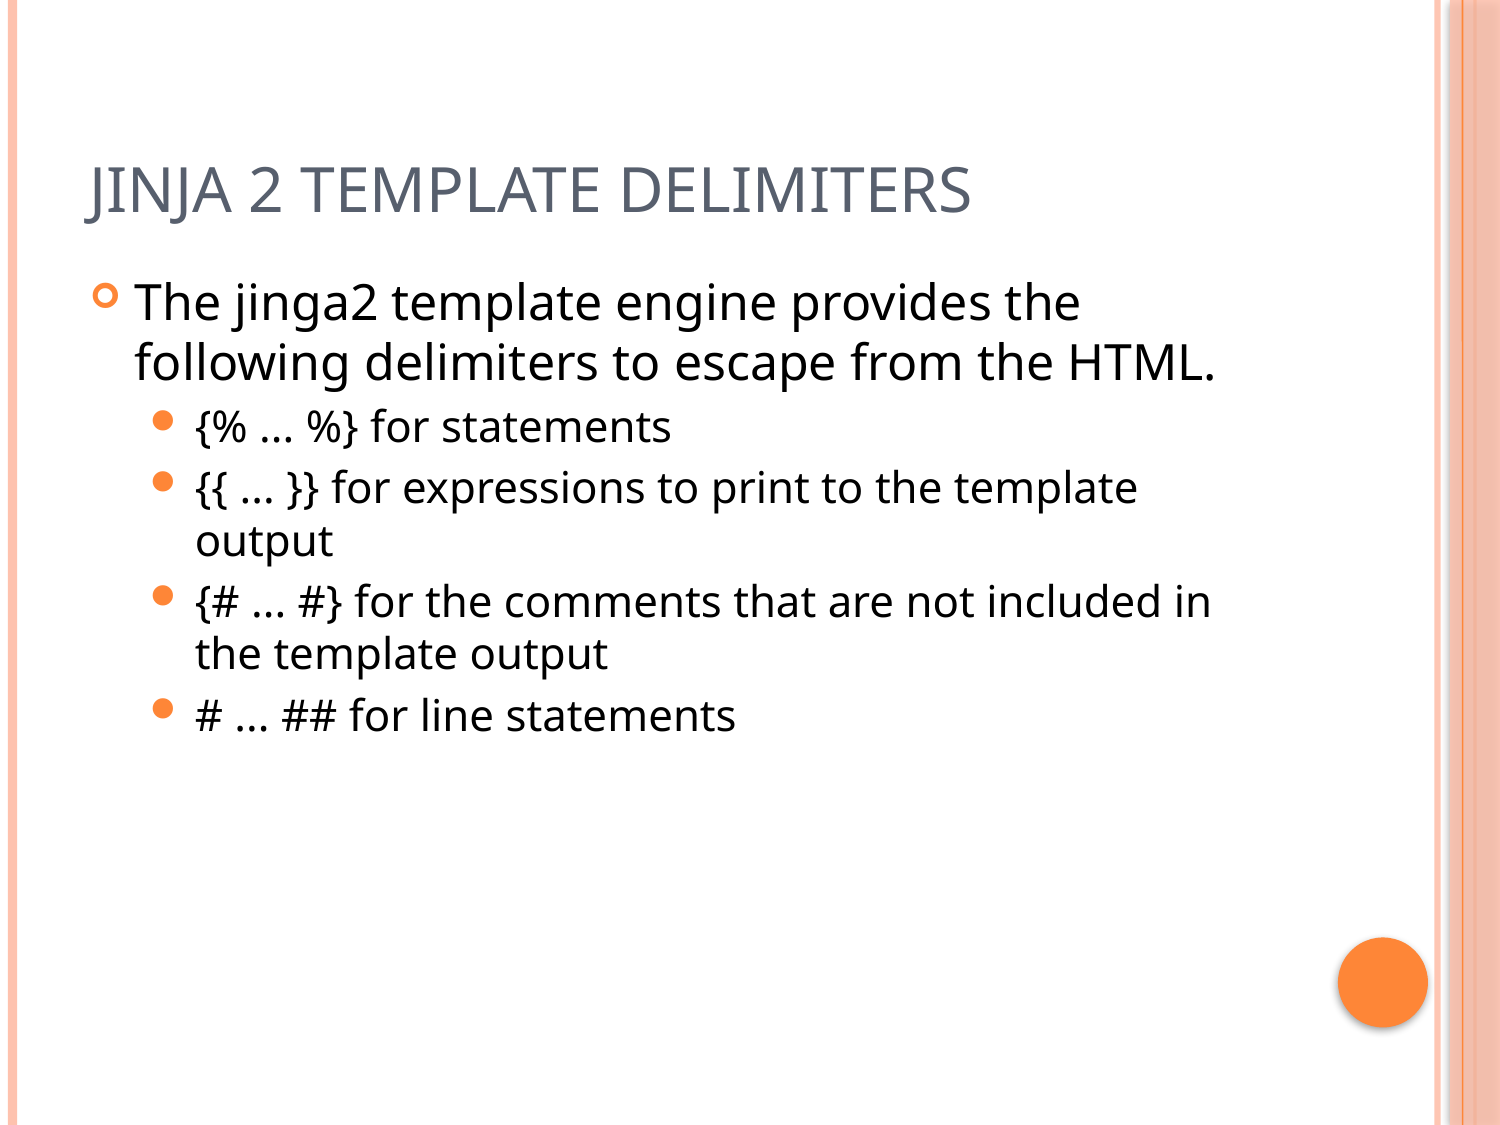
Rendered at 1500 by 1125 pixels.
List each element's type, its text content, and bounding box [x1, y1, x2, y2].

list The jinga2 template engine provides the following delimiters to escape from the HTML. {% ... %} for statements {{ ... }} for expressions to print to the template output {# ... #} for the comments that are not included in the template output # ... ## for line statements [75, 262, 1300, 1062]
title Jinja 2 Template Delimiters [75, 45, 1300, 233]
